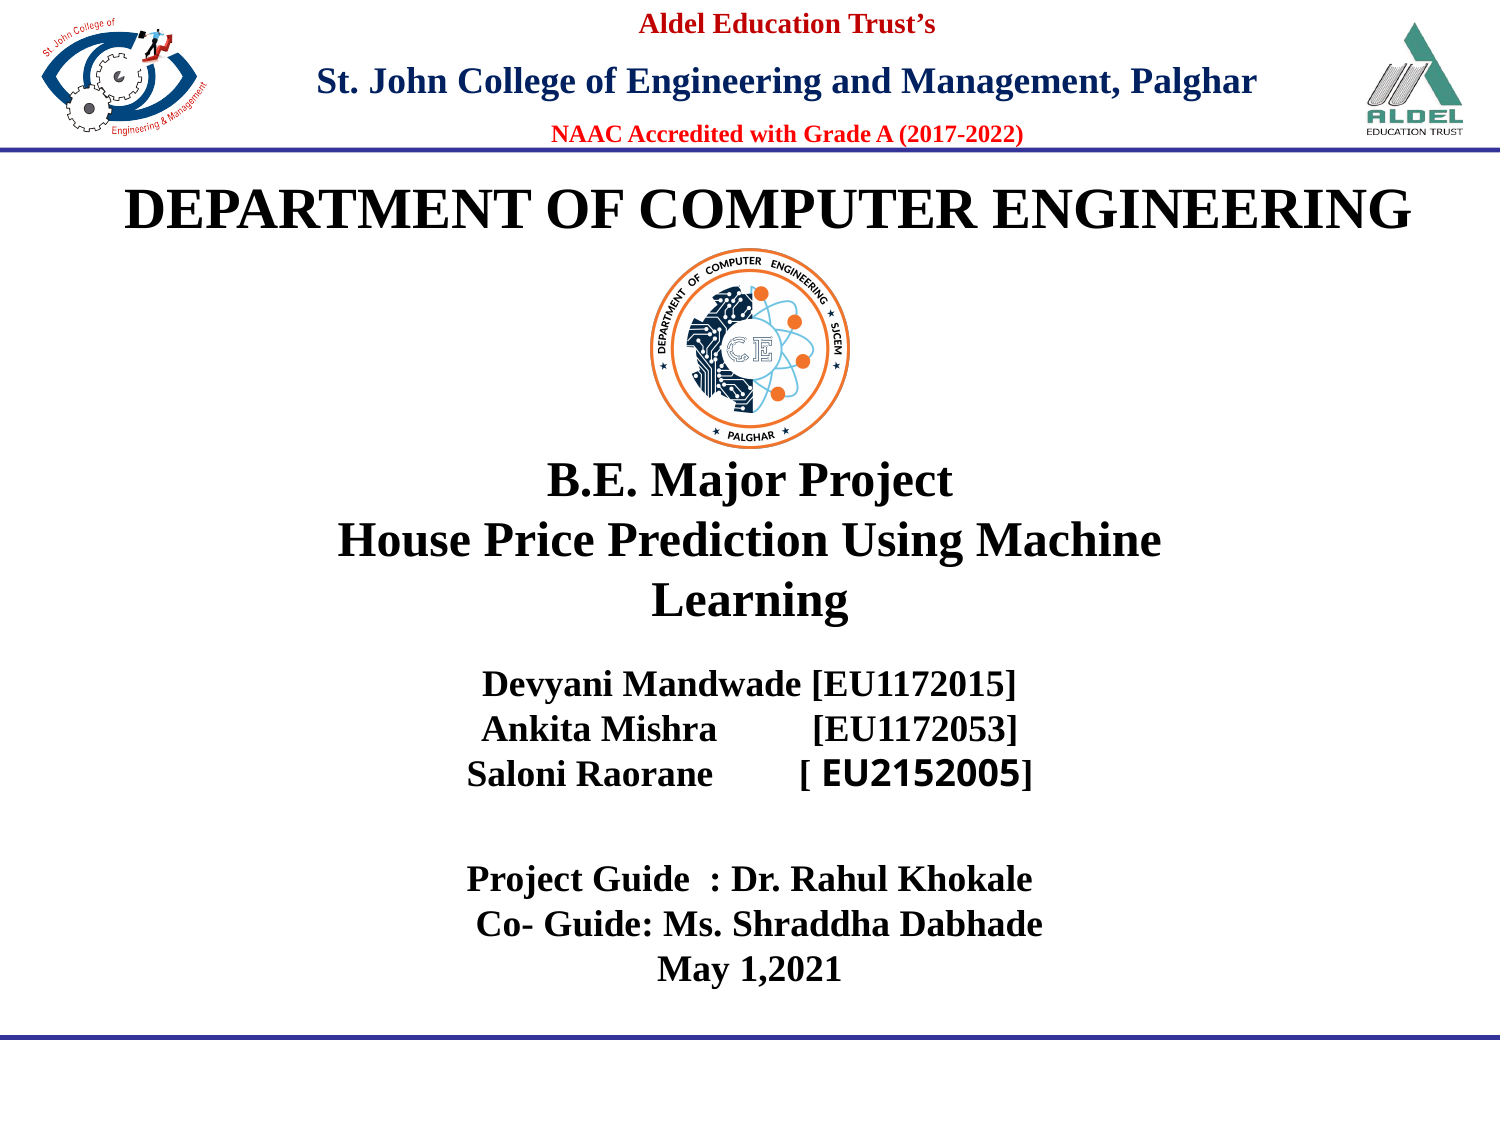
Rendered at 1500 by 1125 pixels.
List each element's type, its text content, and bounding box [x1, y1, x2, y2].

title B.E. Major Project House Price Prediction Using Machine Learning [237, 437, 1263, 634]
text_box DEPARTMENT OF COMPUTER ENGINEERING [109, 162, 1428, 248]
text_box Devyani Mandwade [EU1172015] Ankita Mishra [EU1172053] Saloni Raorane [ EU2152005] Project Guide : Dr. Rahul Khokale Co- Guide: Ms. Shraddha Dabhade May 1,2021 [81, 634, 1419, 1013]
picture [35, 12, 213, 142]
picture [1365, 16, 1463, 138]
picture [649, 248, 851, 449]
text_box Aldel Education Trust’s St. John College of Engineering and Management, Palghar NAAC Accredited with Grade A (2017-2022) [200, 0, 1375, 155]
